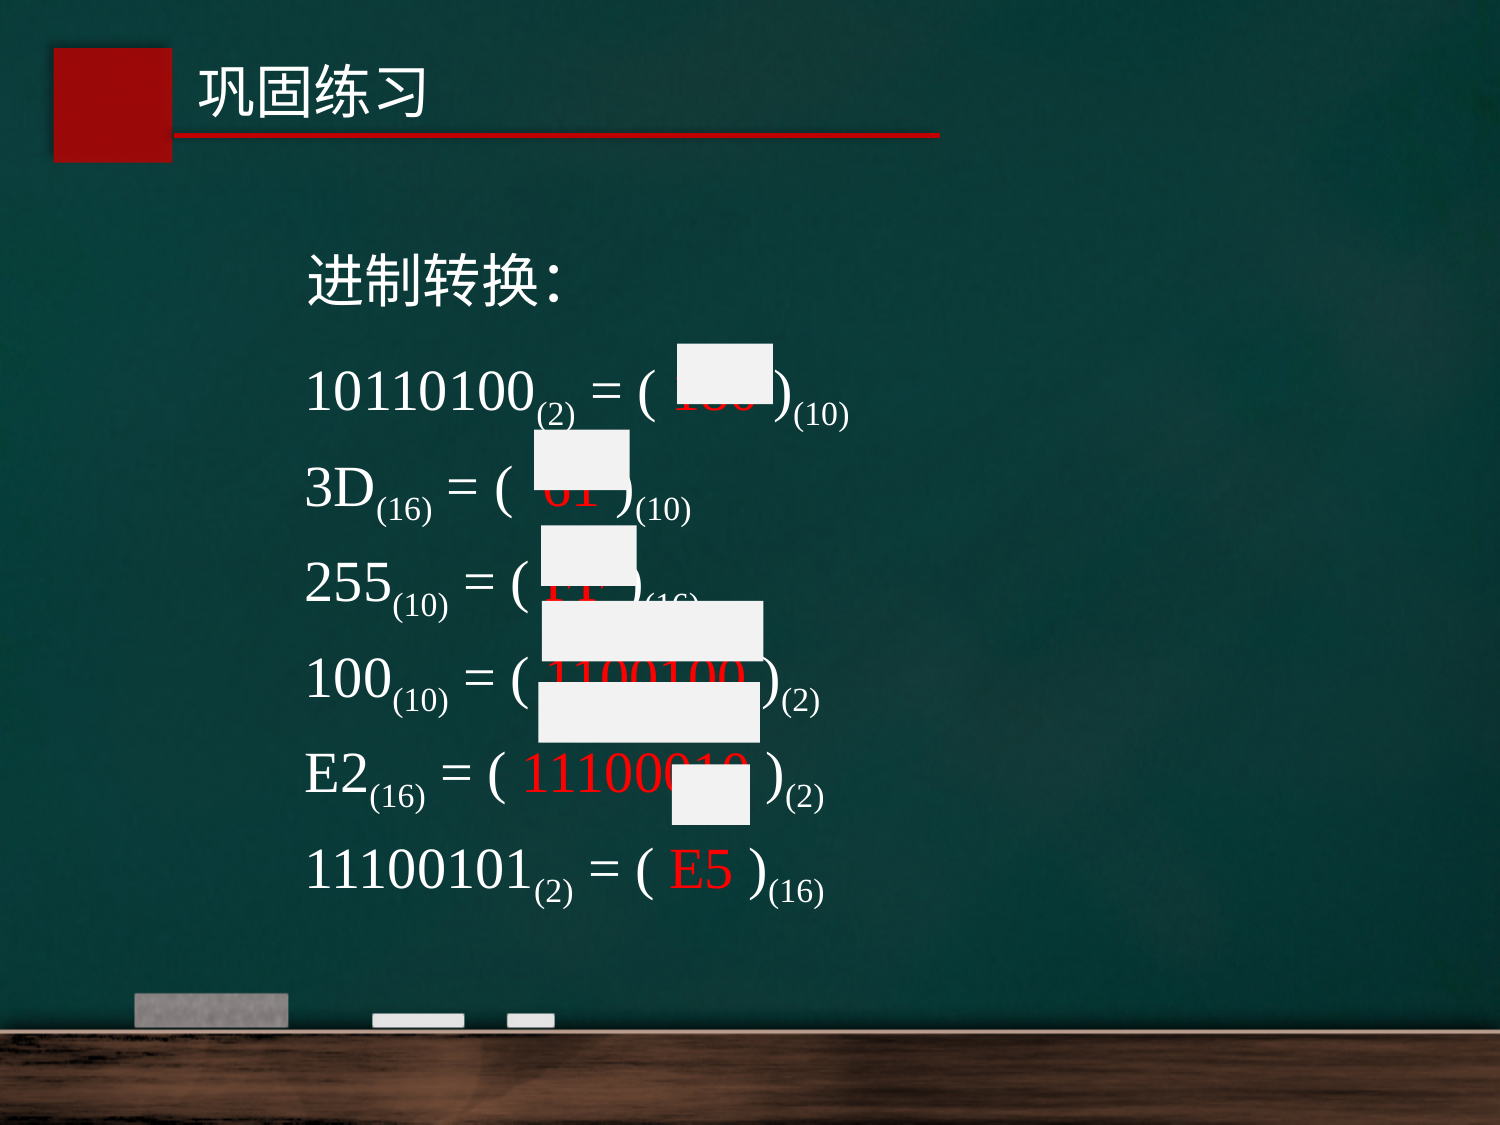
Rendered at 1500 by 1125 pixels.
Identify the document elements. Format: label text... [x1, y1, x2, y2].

text_box [541, 600, 764, 662]
text_box 巩固练习 [190, 47, 439, 133]
text_box [538, 682, 760, 743]
text_box [671, 764, 750, 825]
text_box 进制转换： [298, 236, 606, 322]
text_box [534, 429, 630, 491]
text_box 10110100(2) = ( 180 )(10) 3D(16) = ( 61 )(10) 255(10) = ( FF )(16) 100(10) = ( 1100100 )(2) E2(16) = ( 11100010 )(2) 11100101(2) = ( E5 )(16) [297, 328, 1029, 959]
text_box [541, 525, 637, 586]
text_box [53, 48, 173, 163]
picture [0, 0, 1500, 1125]
text_box [677, 343, 773, 405]
